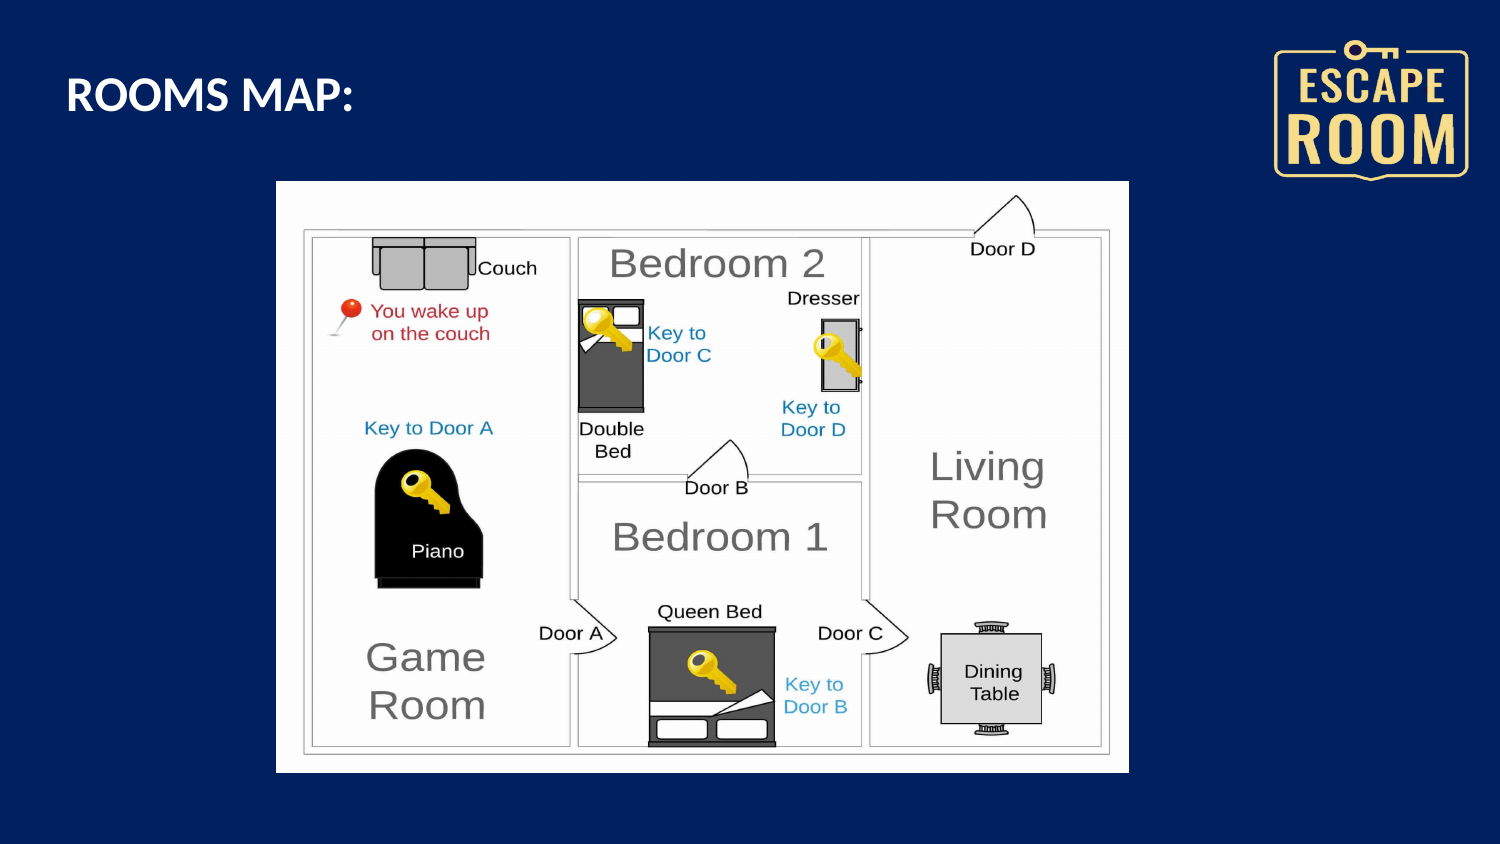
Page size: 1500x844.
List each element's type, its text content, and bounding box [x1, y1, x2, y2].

picture [1242, 0, 1500, 222]
picture [276, 181, 1129, 774]
title Rooms map: [51, 46, 1242, 149]
